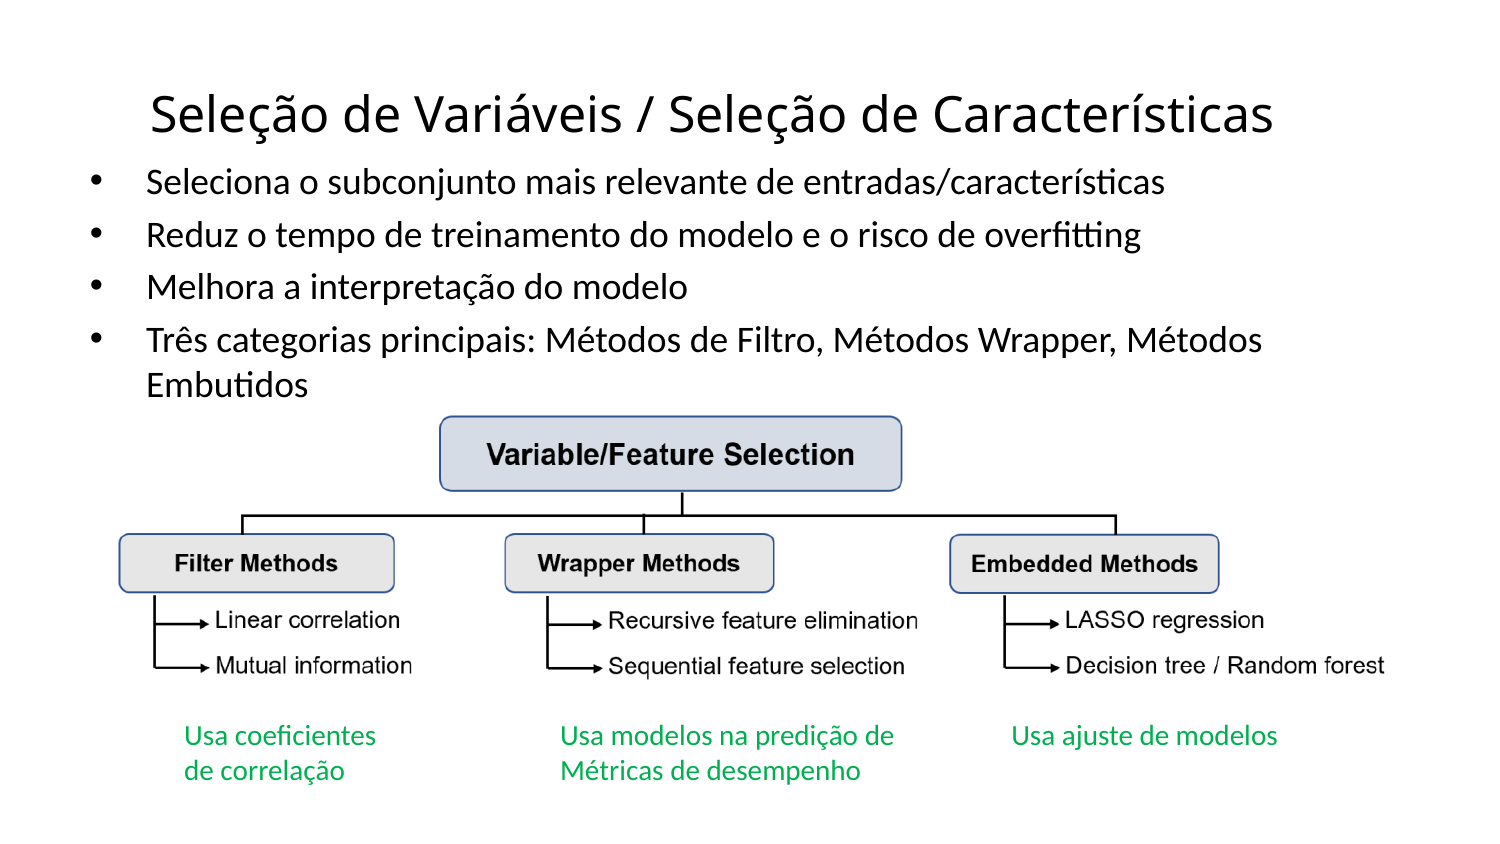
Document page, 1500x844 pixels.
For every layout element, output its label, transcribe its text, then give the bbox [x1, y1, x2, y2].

text_box Usa ajuste de modelos [996, 709, 1294, 759]
text_box Usa coeficientes de correlação [169, 709, 398, 794]
picture [110, 407, 1390, 682]
list Seleciona o subconjunto mais relevante de entradas/características Reduz o tempo de treinamento do modelo e o risco de overfitting Melhora a interpretação do modelo Três categorias principais: Métodos de Filtro, Métodos Wrapper, Métodos Embutidos [75, 150, 1350, 825]
text_box Usa modelos na predição de Métricas de desempenho [545, 709, 917, 794]
title Seleção de Variáveis / Seleção de Características [75, 75, 1350, 150]
